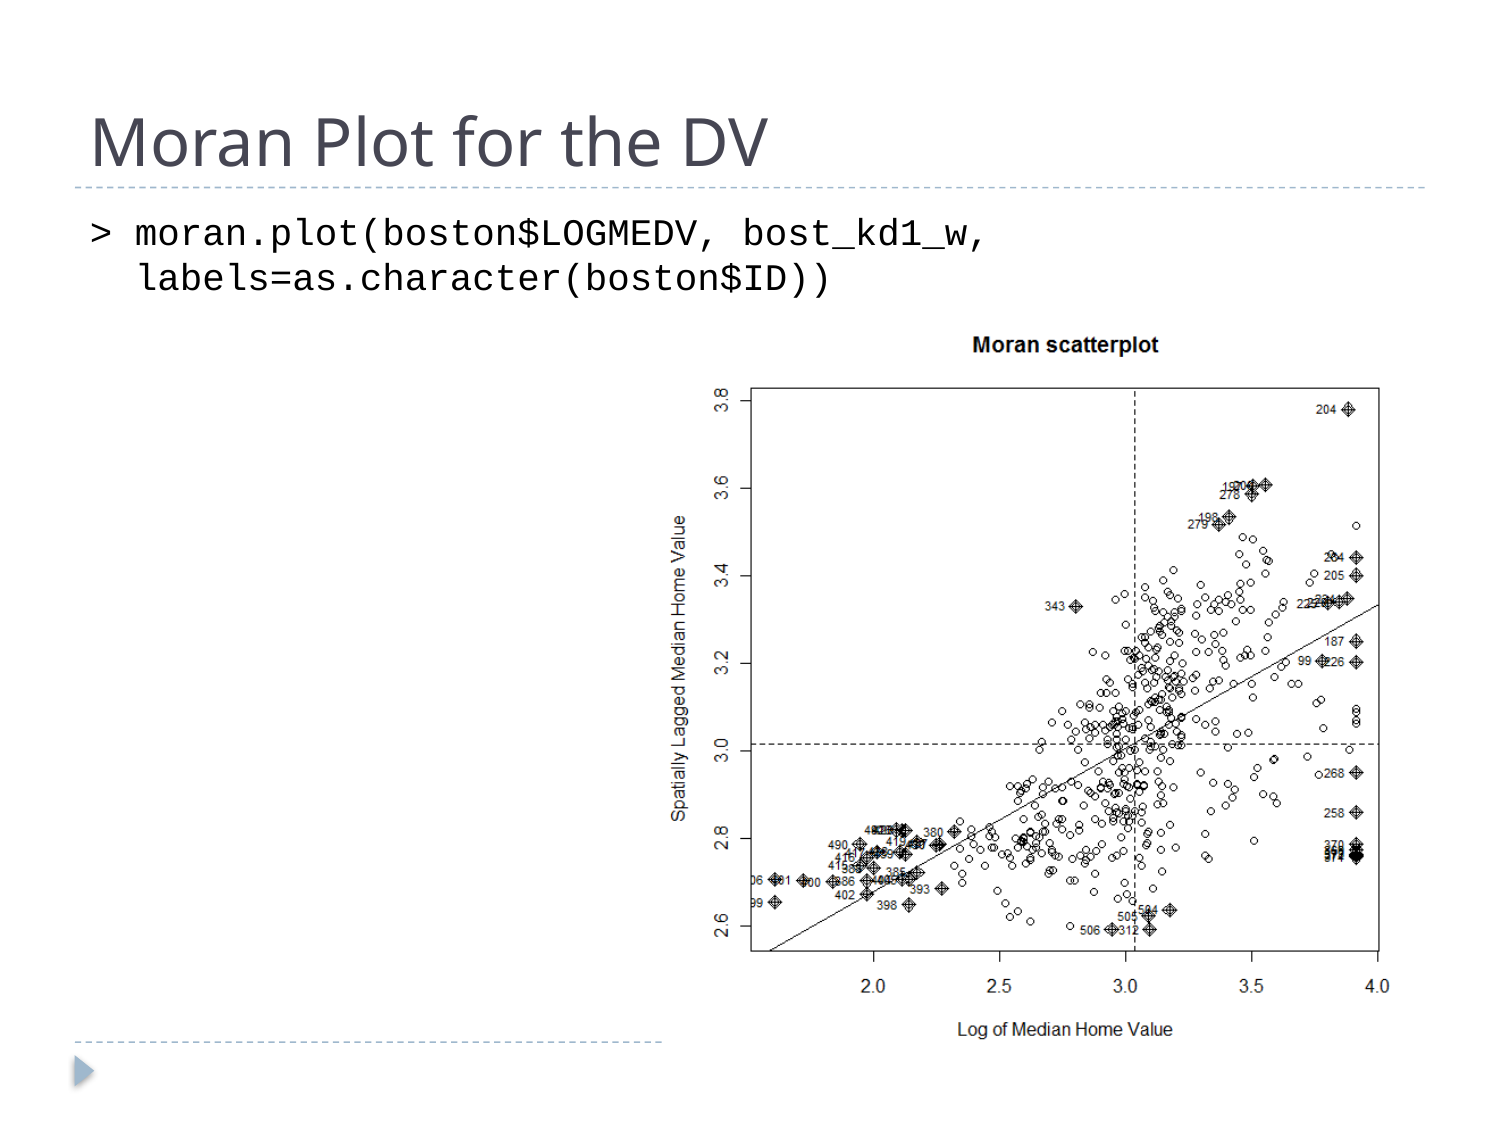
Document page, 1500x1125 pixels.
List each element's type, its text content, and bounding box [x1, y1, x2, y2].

list > moran.plot(boston$LOGMEDV, bost_kd1_w, labels=as.character(boston$ID)) [75, 200, 1425, 1010]
title Moran Plot for the DV [75, 24, 1425, 188]
picture [662, 299, 1426, 1062]
